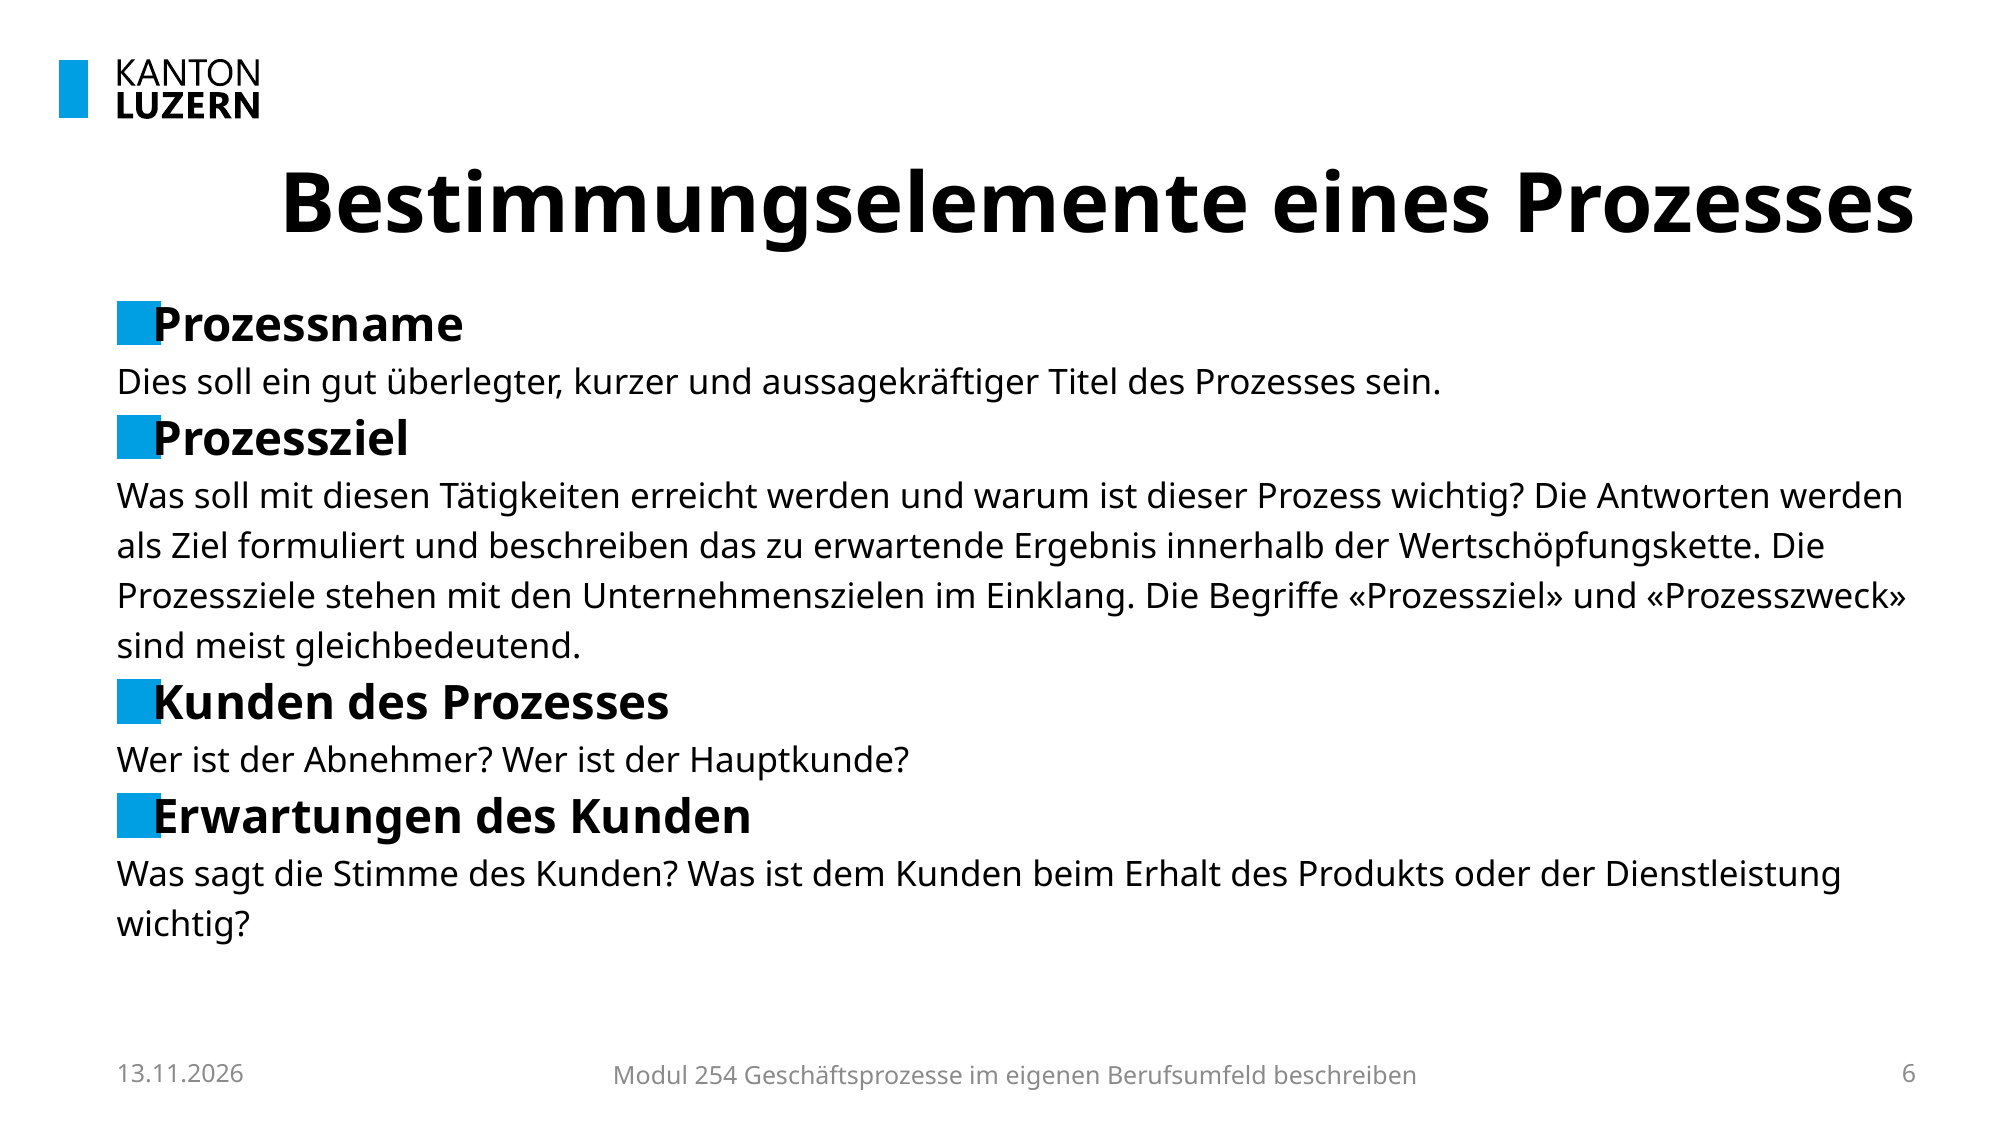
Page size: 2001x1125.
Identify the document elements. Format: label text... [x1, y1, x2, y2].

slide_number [101, 1045, 338, 1105]
slide_number 6 [1694, 1045, 1932, 1105]
footer Modul 254 Geschäftsprozesse im eigenen Berufsumfeld beschreiben [366, 1045, 1666, 1105]
list Prozessname Dies soll ein gut überlegter, kurzer und aussagekräftiger Titel des Prozesses sein. Prozessziel Was soll mit diesen Tätigkeiten erreicht werden und warum ist dieser Prozess wichtig? Die Antworten werden als Ziel formuliert und beschreiben das zu erwartende Ergebnis innerhalb der Wertschöpfungskette. Die Prozessziele stehen mit den Unternehmenszielen im Einklang. Die Begriffe «Prozessziel» und «Prozesszweck» sind meist gleichbedeutend. Kunden des Prozesses Wer ist der Abnehmer? Wer ist der Hauptkunde? Erwartungen des Kunden Was sagt die Stimme des Kunden? Was ist dem Kunden beim Erhalt des Produkts oder der Dienstleistung wichtig? [101, 292, 1932, 1016]
title Bestimmungselemente eines Prozesses [101, 153, 1933, 272]
